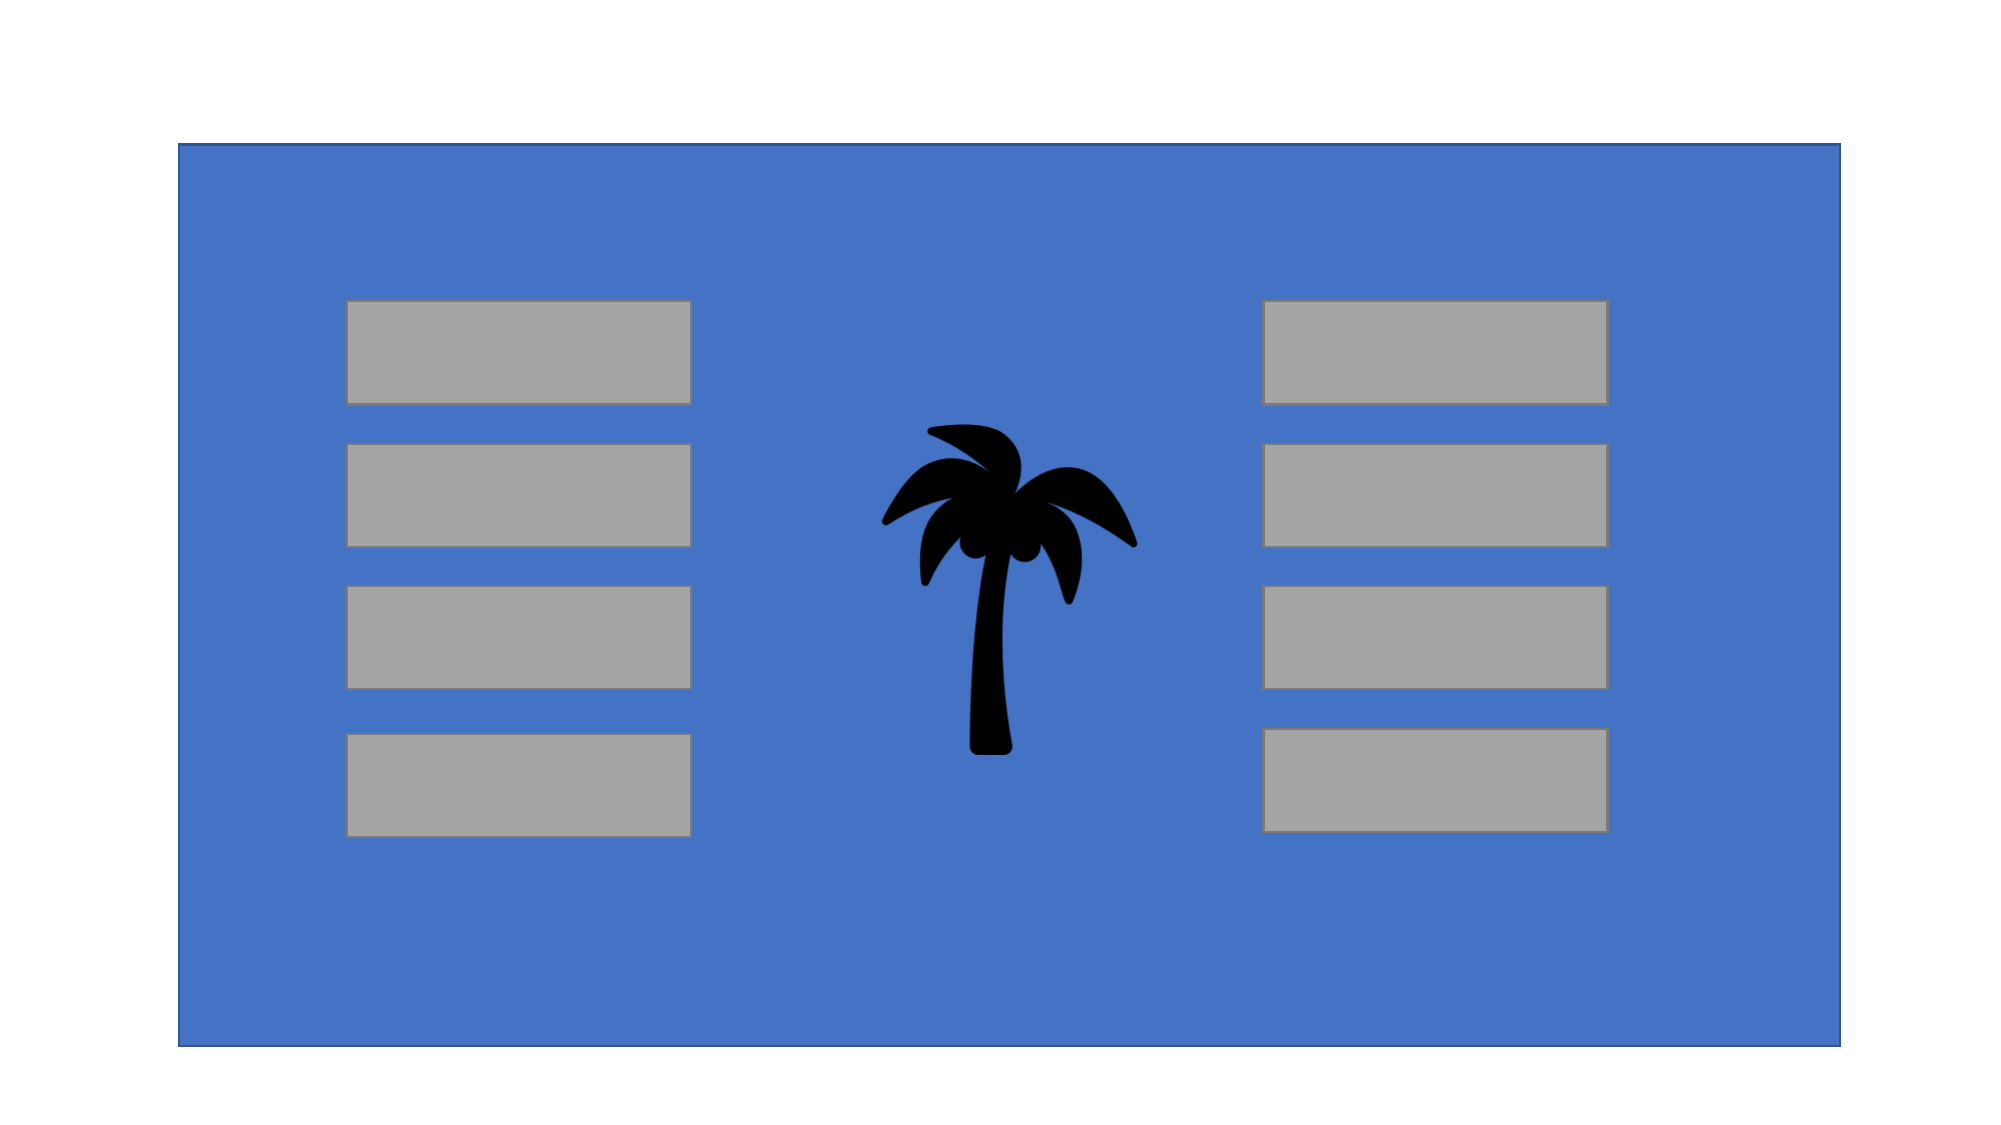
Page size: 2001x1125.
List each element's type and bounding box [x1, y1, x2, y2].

text_box [1262, 300, 1609, 406]
text_box [1262, 585, 1609, 690]
text_box [346, 443, 692, 548]
text_box [346, 585, 692, 690]
text_box [1262, 443, 1609, 548]
text_box [346, 733, 692, 838]
picture [817, 394, 1202, 779]
text_box [1262, 728, 1609, 833]
text_box [346, 300, 692, 406]
text_box [178, 143, 1841, 1047]
